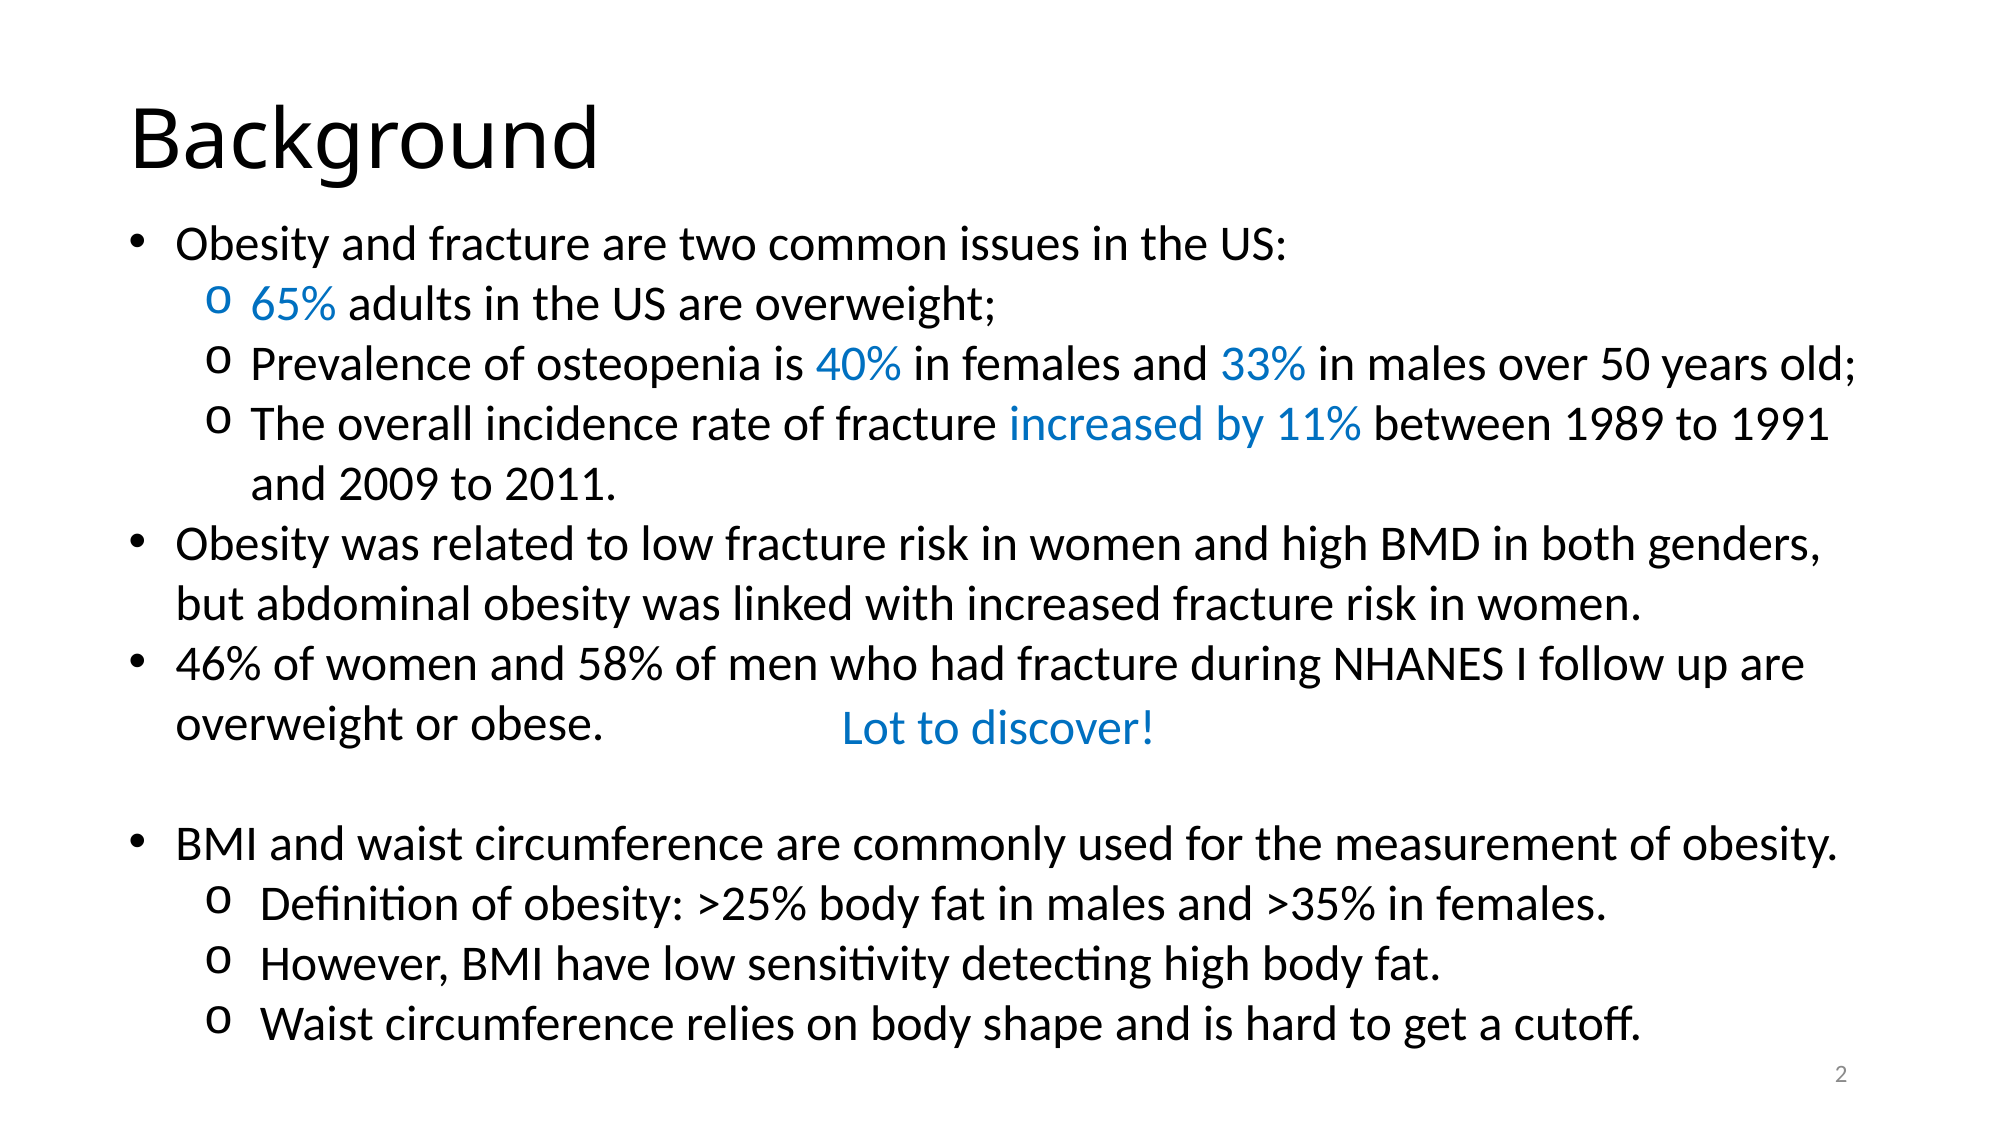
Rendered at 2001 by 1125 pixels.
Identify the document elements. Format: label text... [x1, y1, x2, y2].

text_box Obesity and fracture are two common issues in the US: 65% adults in the US are overweight; Prevalence of osteopenia is 40% in females and 33% in males over 50 years old; The overall incidence rate of fracture increased by 11% between 1989 to 1991 and 2009 to 2011. Obesity was related to low fracture risk in women and high BMD in both genders, but abdominal obesity was linked with increased fracture risk in women. 46% of women and 58% of men who had fracture during NHANES I follow up are overweight or obese. BMI and waist circumference are commonly used for the measurement of obesity. Definition of obesity: >25% body fat in males and >35% in females. However, BMI have low sensitivity detecting high body fat. Waist circumference relies on body shape and is hard to get a cutoff. [113, 202, 1905, 1118]
text_box Lot to discover! [827, 686, 1171, 762]
slide_number 2 [1412, 1042, 1863, 1103]
title Background [113, 72, 1885, 202]
